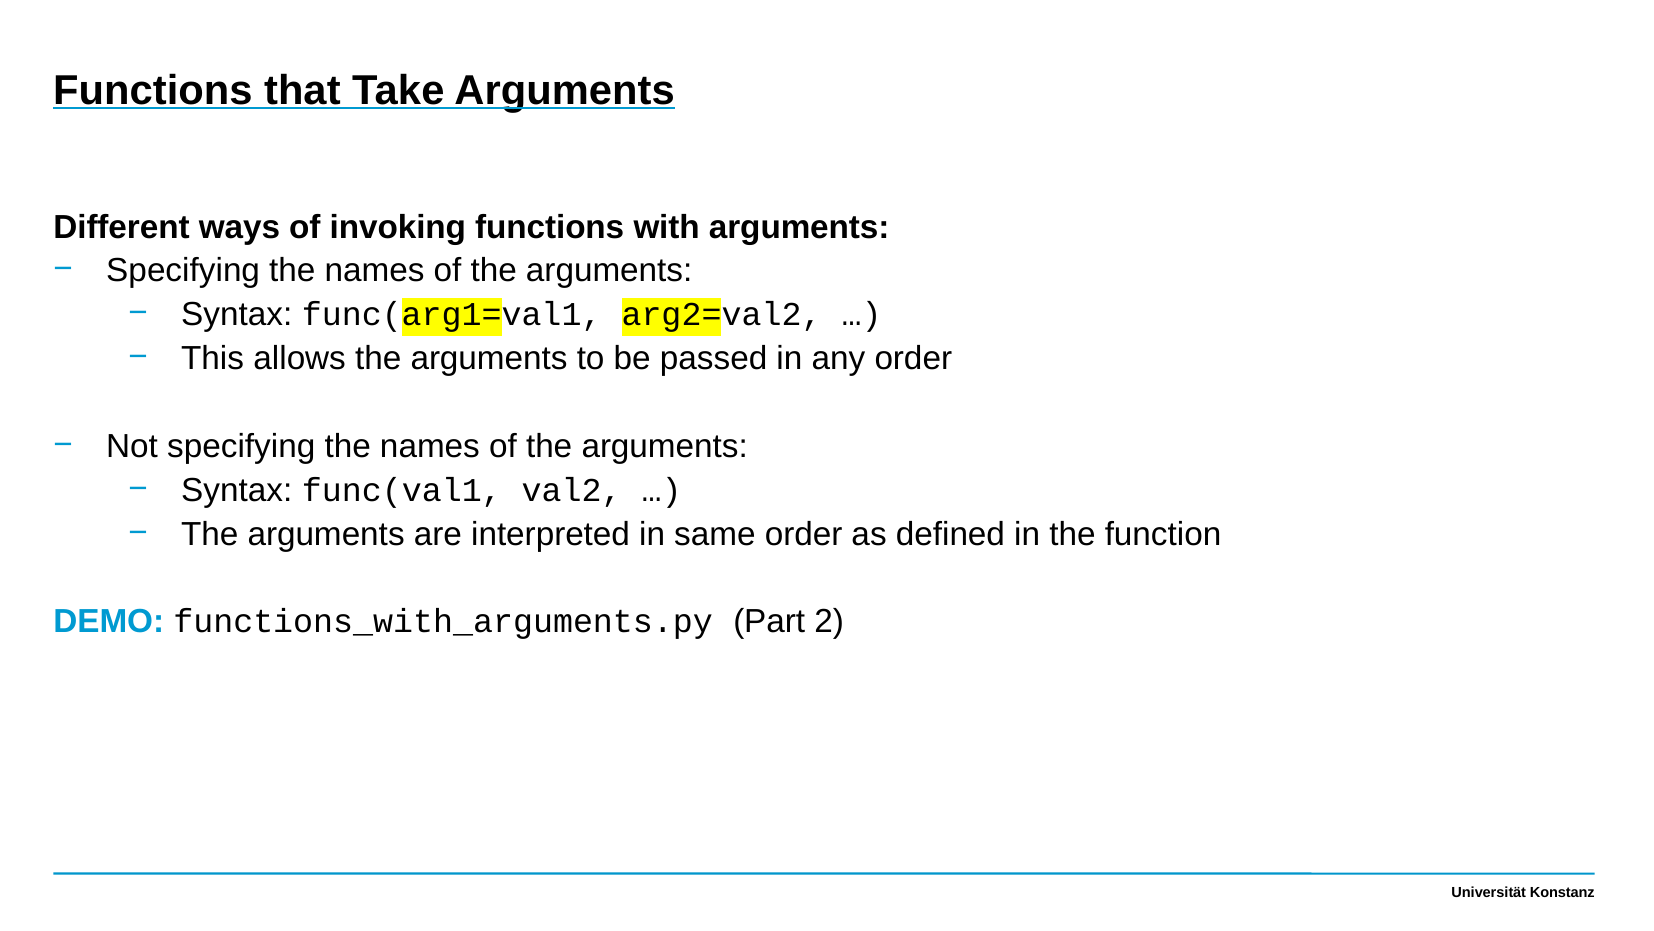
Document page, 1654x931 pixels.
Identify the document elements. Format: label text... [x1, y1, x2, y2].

text_box Functions that Take Arguments [53, 66, 1093, 197]
text_box Different ways of invoking functions with arguments: Specifying the names of the arguments: Syntax: func(arg1=val1, arg2=val2, …) This allows the arguments to be passed in any order Not specifying the names of the arguments: Syntax: func(val1, val2, …) The arguments are interpreted in same order as defined in the function DEMO: functions_with_arguments.py (Part 2) [53, 200, 1447, 815]
